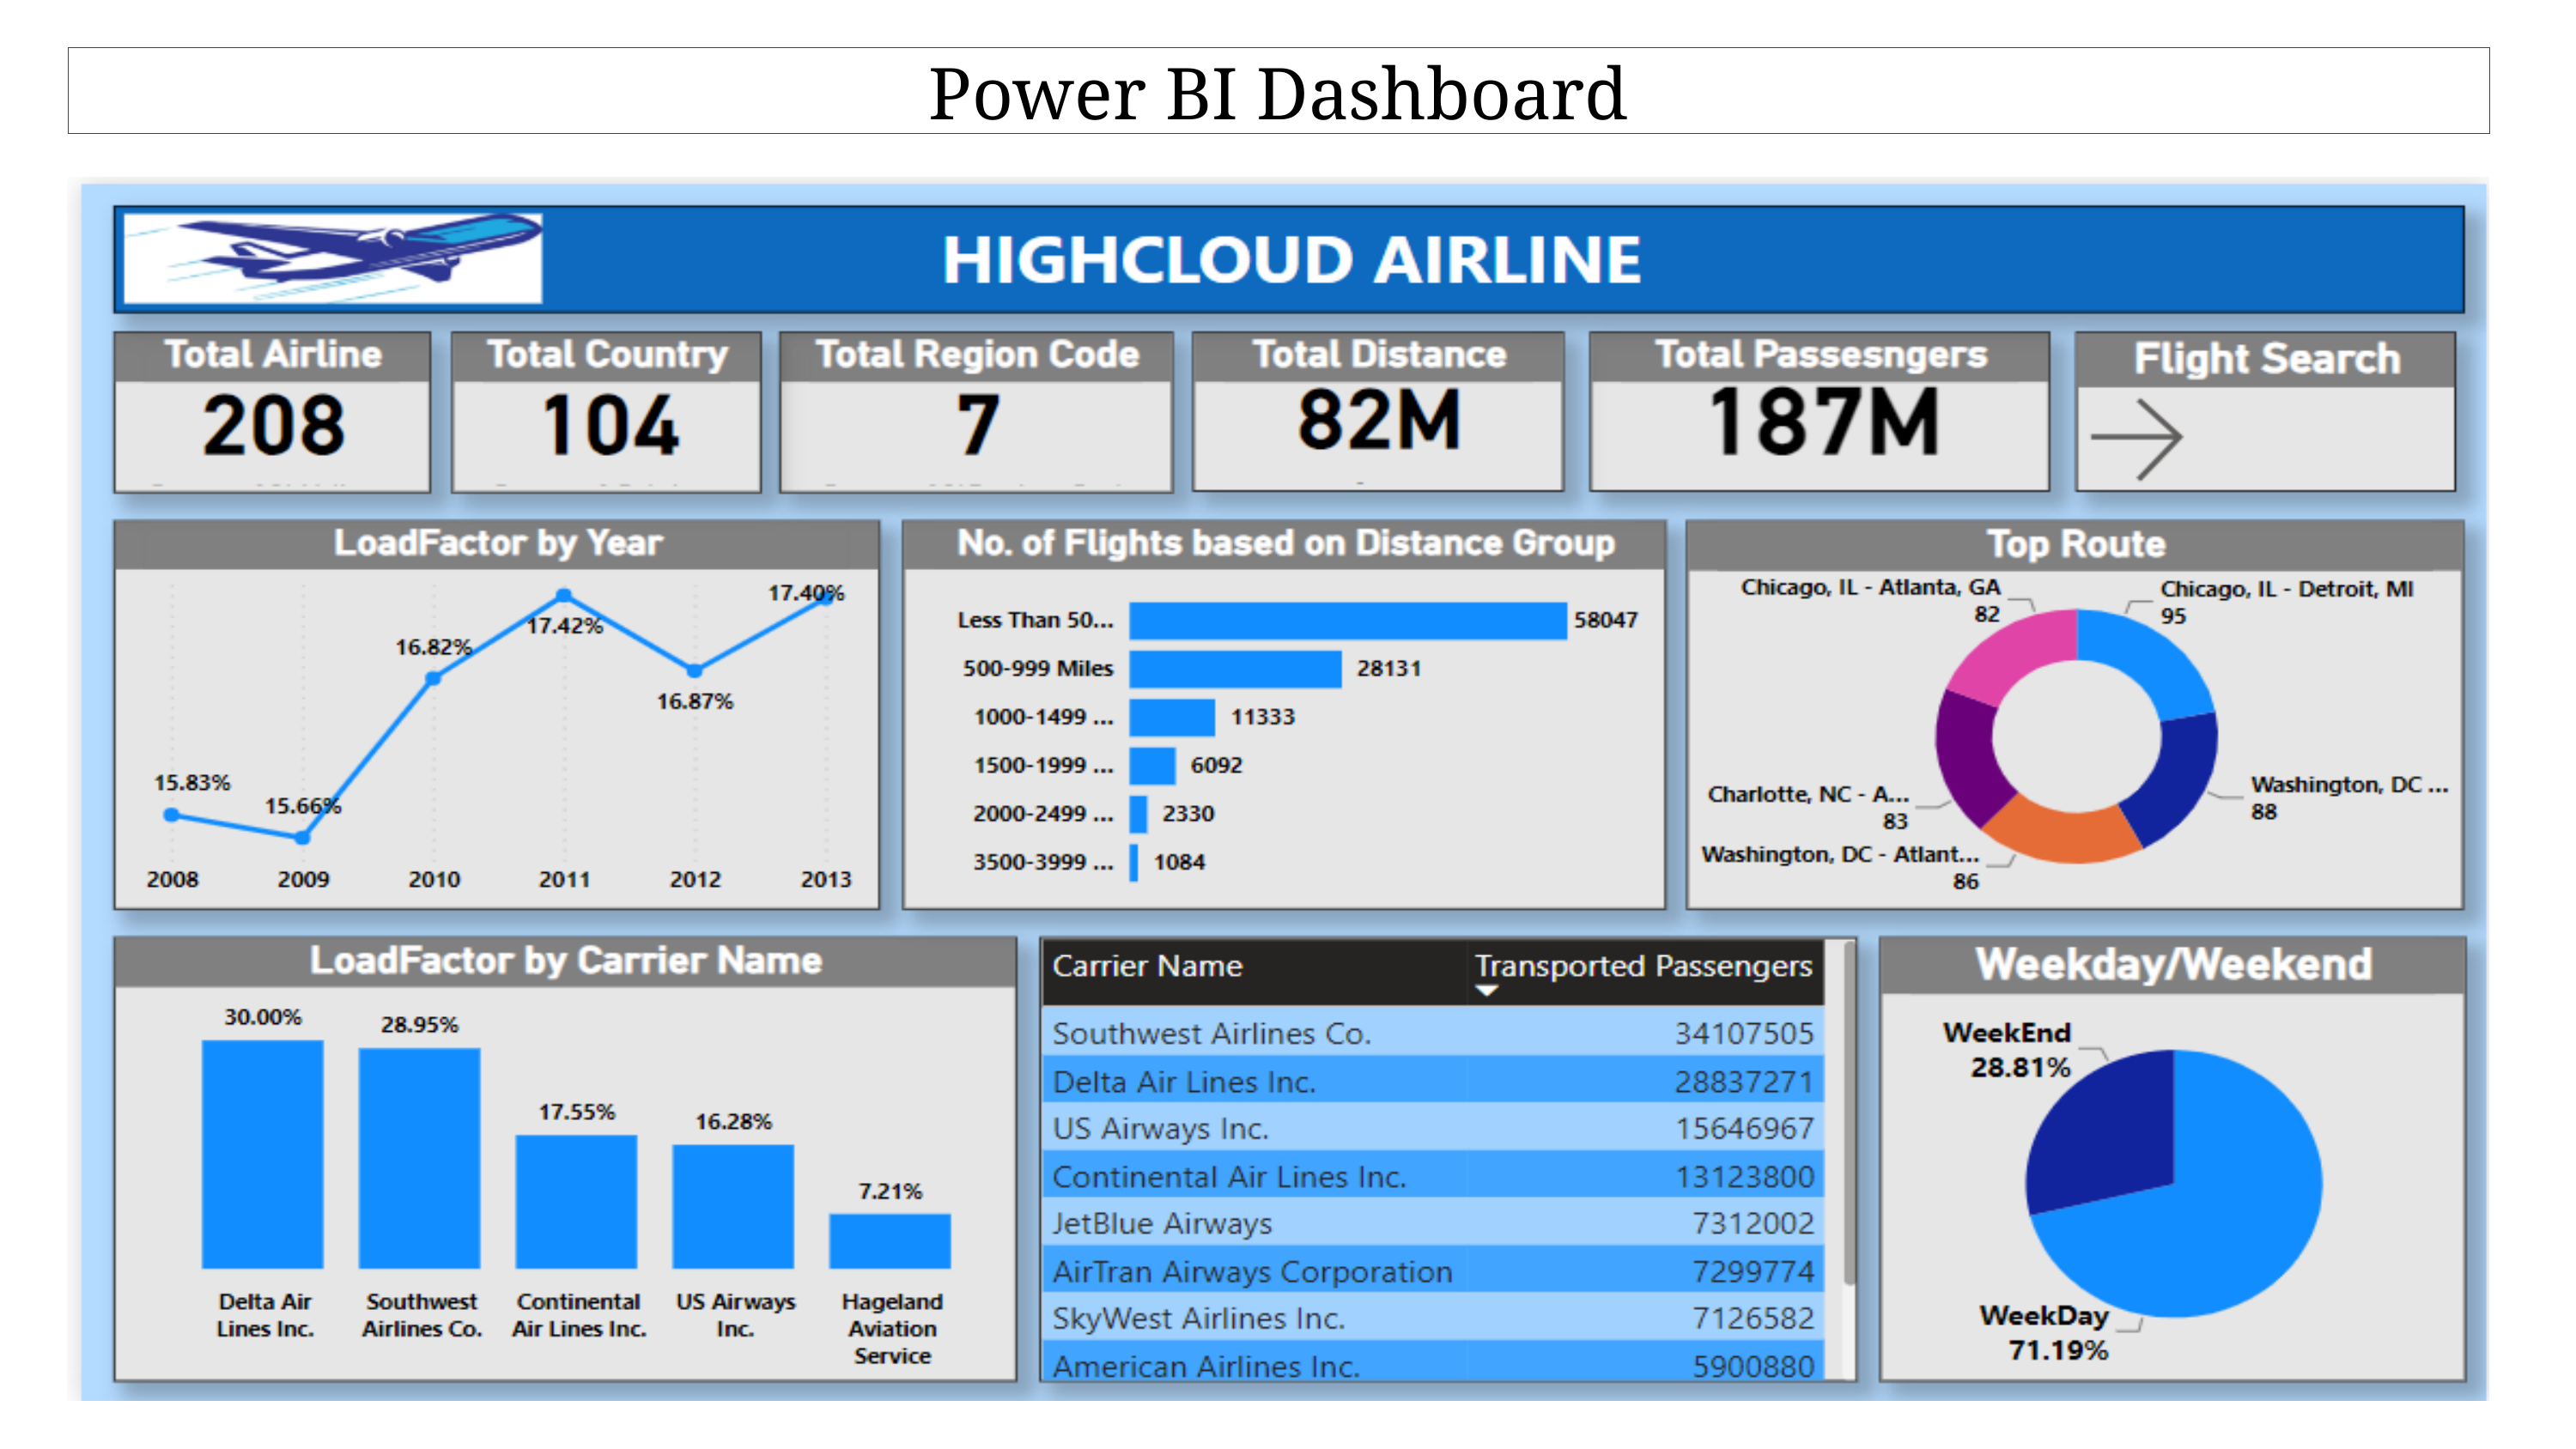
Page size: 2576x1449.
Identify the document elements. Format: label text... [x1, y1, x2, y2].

picture [66, 176, 2489, 1401]
text_box Power BI Dashboard [68, 47, 2490, 134]
